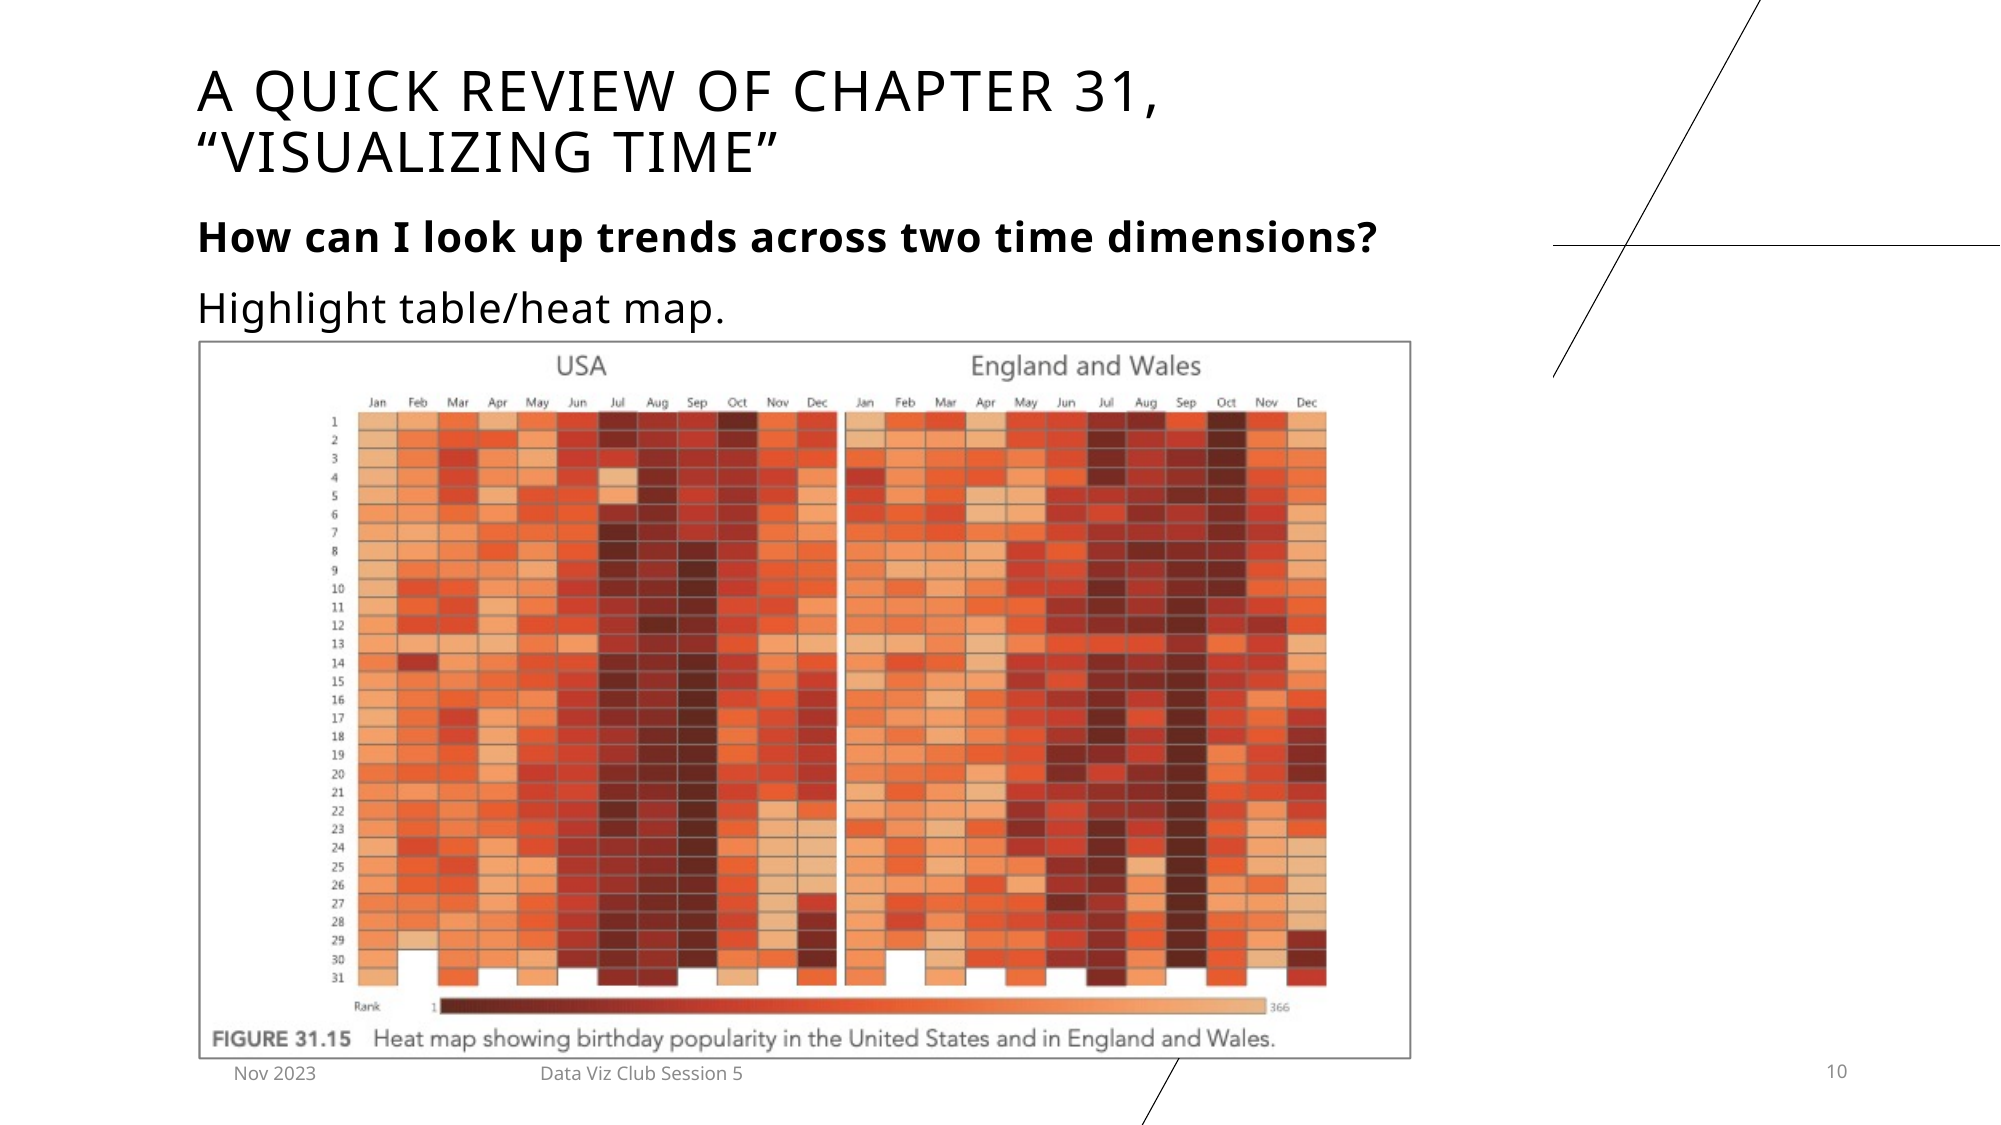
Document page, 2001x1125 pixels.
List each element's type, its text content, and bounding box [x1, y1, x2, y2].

text_box How can I look up trends across two time dimensions? Highlight table/heat map. [181, 203, 1553, 1043]
text_box [192, 202, 1596, 934]
text_box Nov 2023 [218, 1060, 381, 1103]
picture [200, 342, 1410, 1058]
slide_number 10 [1412, 1042, 1863, 1103]
title A quick review OF Chapter 31, “Visualizing time” [182, 55, 1201, 192]
text_box Data Viz Club Session 5 [437, 1060, 846, 1103]
